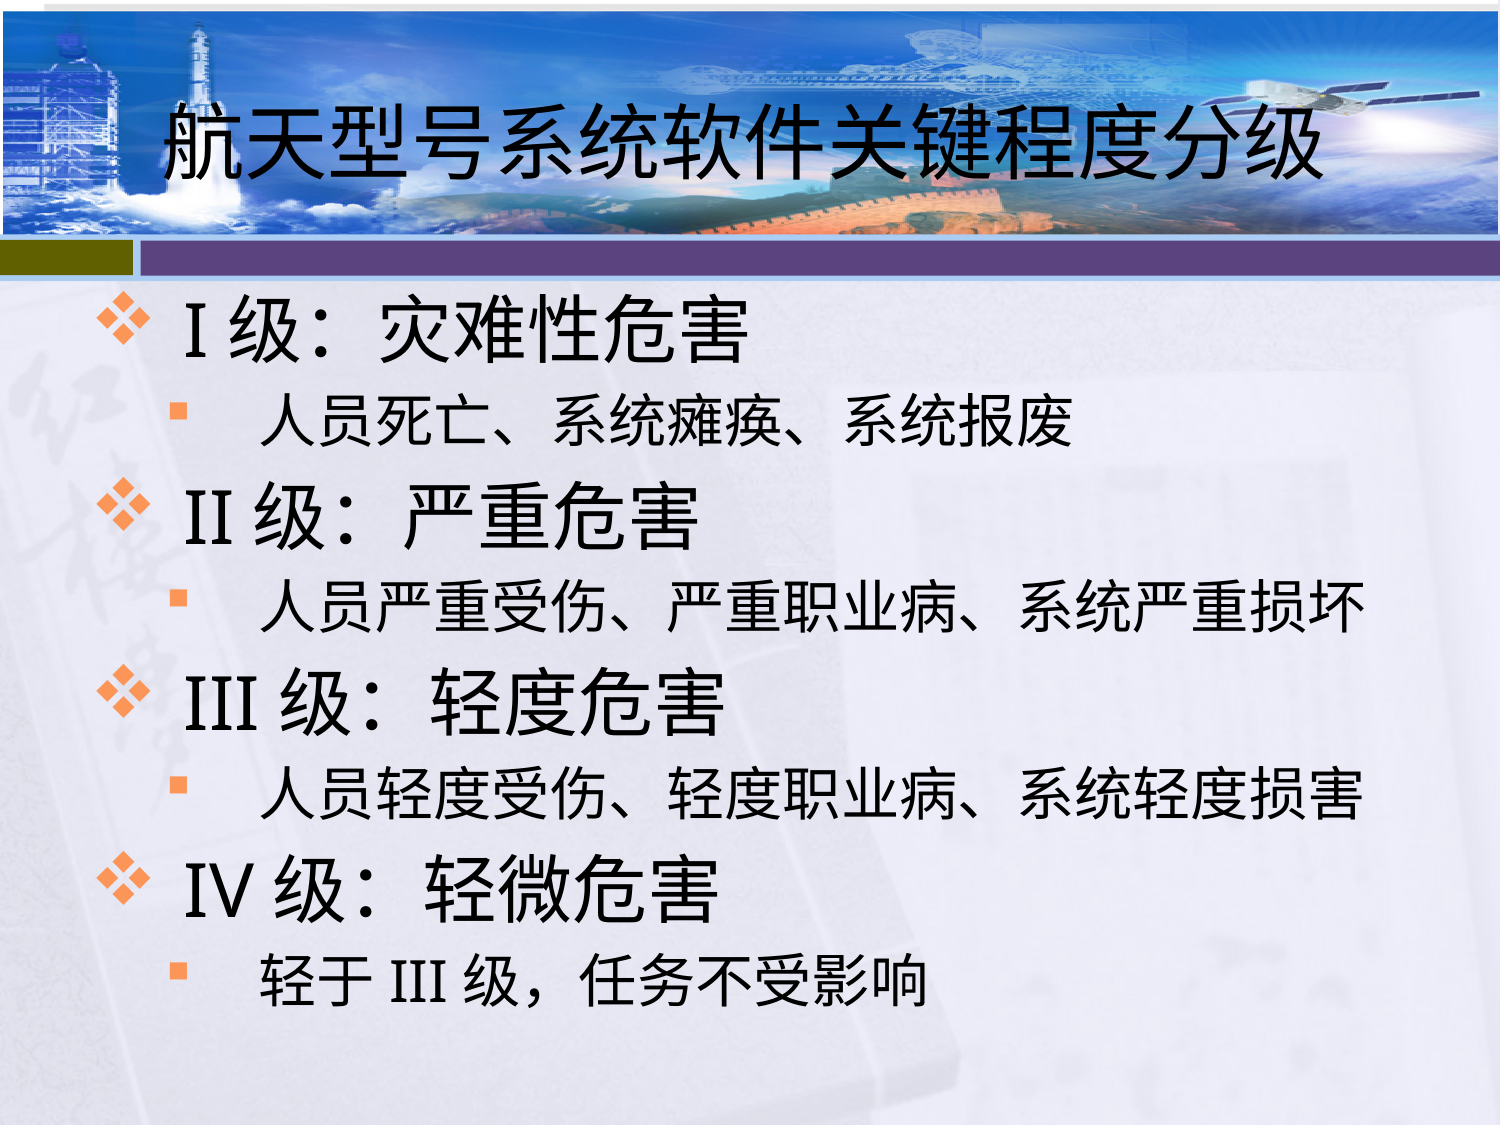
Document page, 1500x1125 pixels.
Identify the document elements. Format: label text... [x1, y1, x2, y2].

list [75, 239, 1388, 275]
picture [0, 0, 1498, 234]
text_box I级：灾难性危害 人员死亡、系统瘫痪、系统报废 II级：严重危害 人员严重受伤、严重职业病、系统严重损坏 III级：轻度危害 人员轻度受伤、轻度职业病、系统轻度损害 IV级：轻微危害 轻于III级，任务不受影响 [75, 275, 1463, 1125]
title 航天型号系统软件关键程度分级 [0, 46, 1489, 234]
